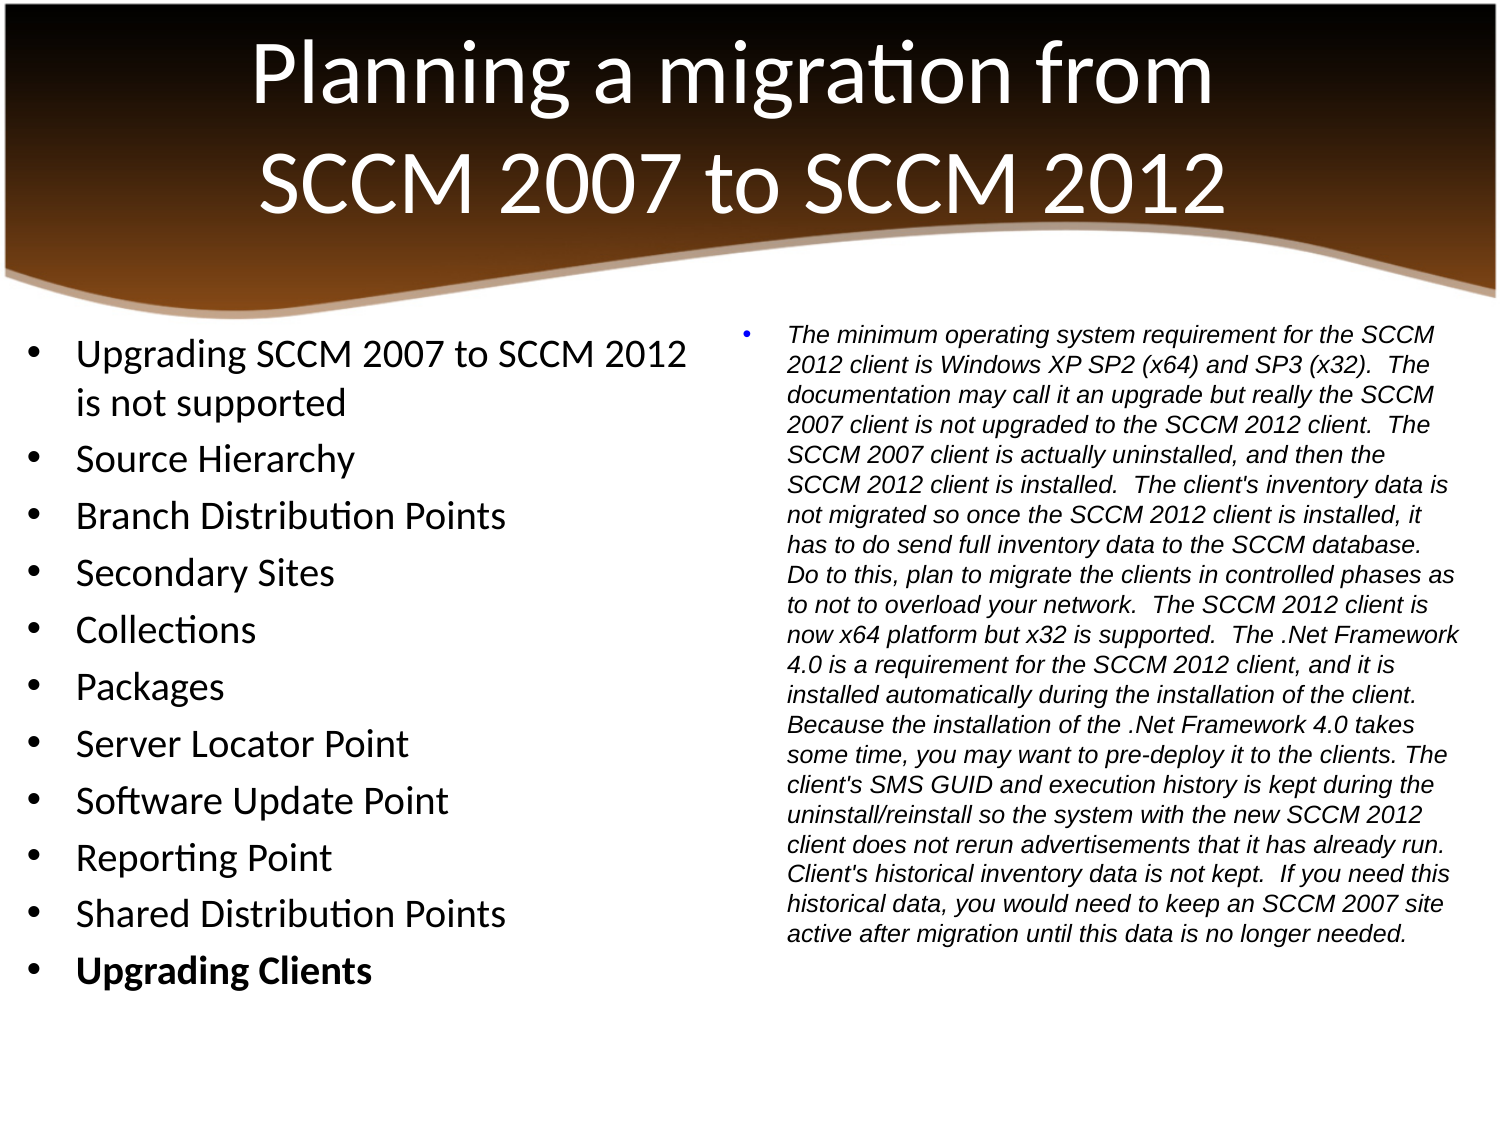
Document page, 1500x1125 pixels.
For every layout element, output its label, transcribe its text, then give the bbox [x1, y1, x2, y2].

title Planning a migration from SCCM 2007 to SCCM 2012 [34, 44, 1454, 200]
list Upgrading SCCM 2007 to SCCM 2012 is not supported Source Hierarchy Branch Distribution Points Secondary Sites Collections Packages Server Locator Point Software Update Point Reporting Point Shared Distribution Points Upgrading Clients [11, 318, 736, 1058]
picture [0, 0, 1500, 1125]
text_box The minimum operating system requirement for the SCCM 2012 client is Windows XP SP2 (x64) and SP3 (x32). The documentation may call it an upgrade but really the SCCM 2007 client is not upgraded to the SCCM 2012 client. The SCCM 2007 client is actually uninstalled, and then the SCCM 2012 client is installed. The client's inventory data is not migrated so once the SCCM 2012 client is installed, it has to do send full inventory data to the SCCM database. Do to this, plan to migrate the clients in controlled phases as to not to overload your network. The SCCM 2012 client is now x64 platform but x32 is supported. The .Net Framework 4.0 is a requirement for the SCCM 2012 client, and it is installed automatically during the installation of the client. Because the installation of the .Net Framework 4.0 takes some time, you may want to pre-deploy it to the clients. The client's SMS GUID and execution history is kept during the uninstall/reinstall so the system with the new SCCM 2012 client does not rerun advertisements that it has already run. Client's historical inventory data is not kept. If you need this historical data, you would need to keep an SCCM 2007 site active after migration until this data is no longer needed. [742, 319, 1467, 1058]
